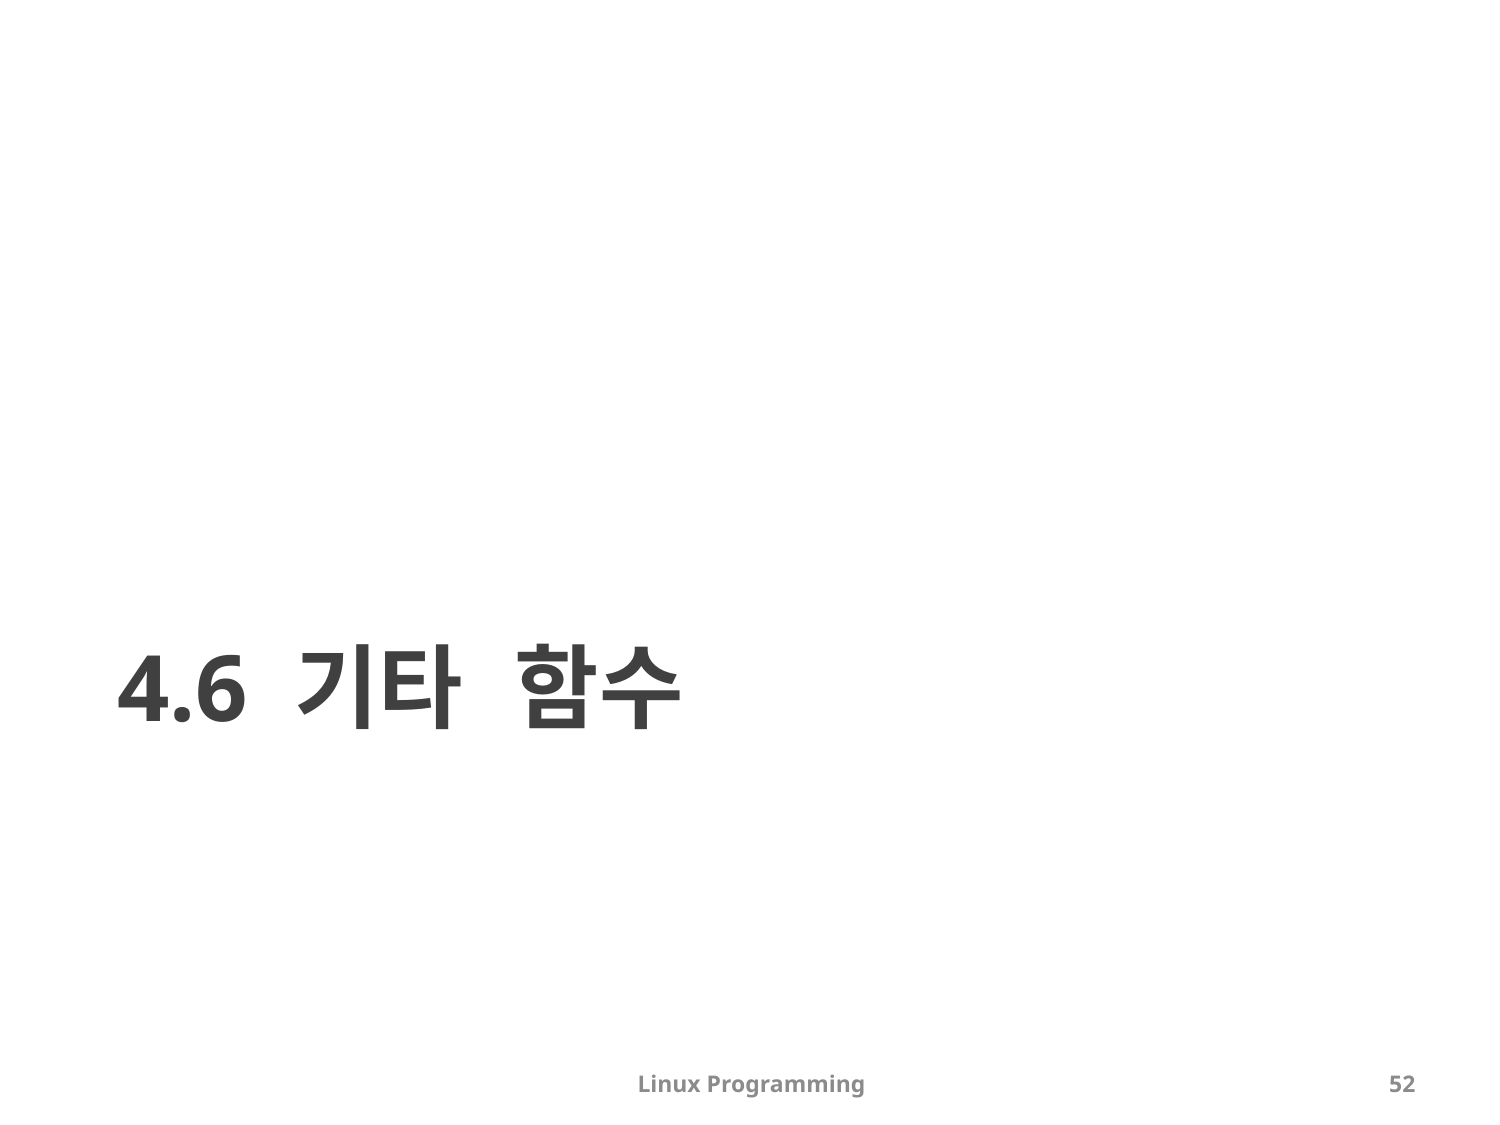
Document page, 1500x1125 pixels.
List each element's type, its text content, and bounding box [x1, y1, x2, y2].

footer Linux Programming [498, 1067, 1005, 1103]
slide_number 52 [1093, 1067, 1431, 1103]
title 4.6 기타 함수 [102, 280, 1397, 749]
